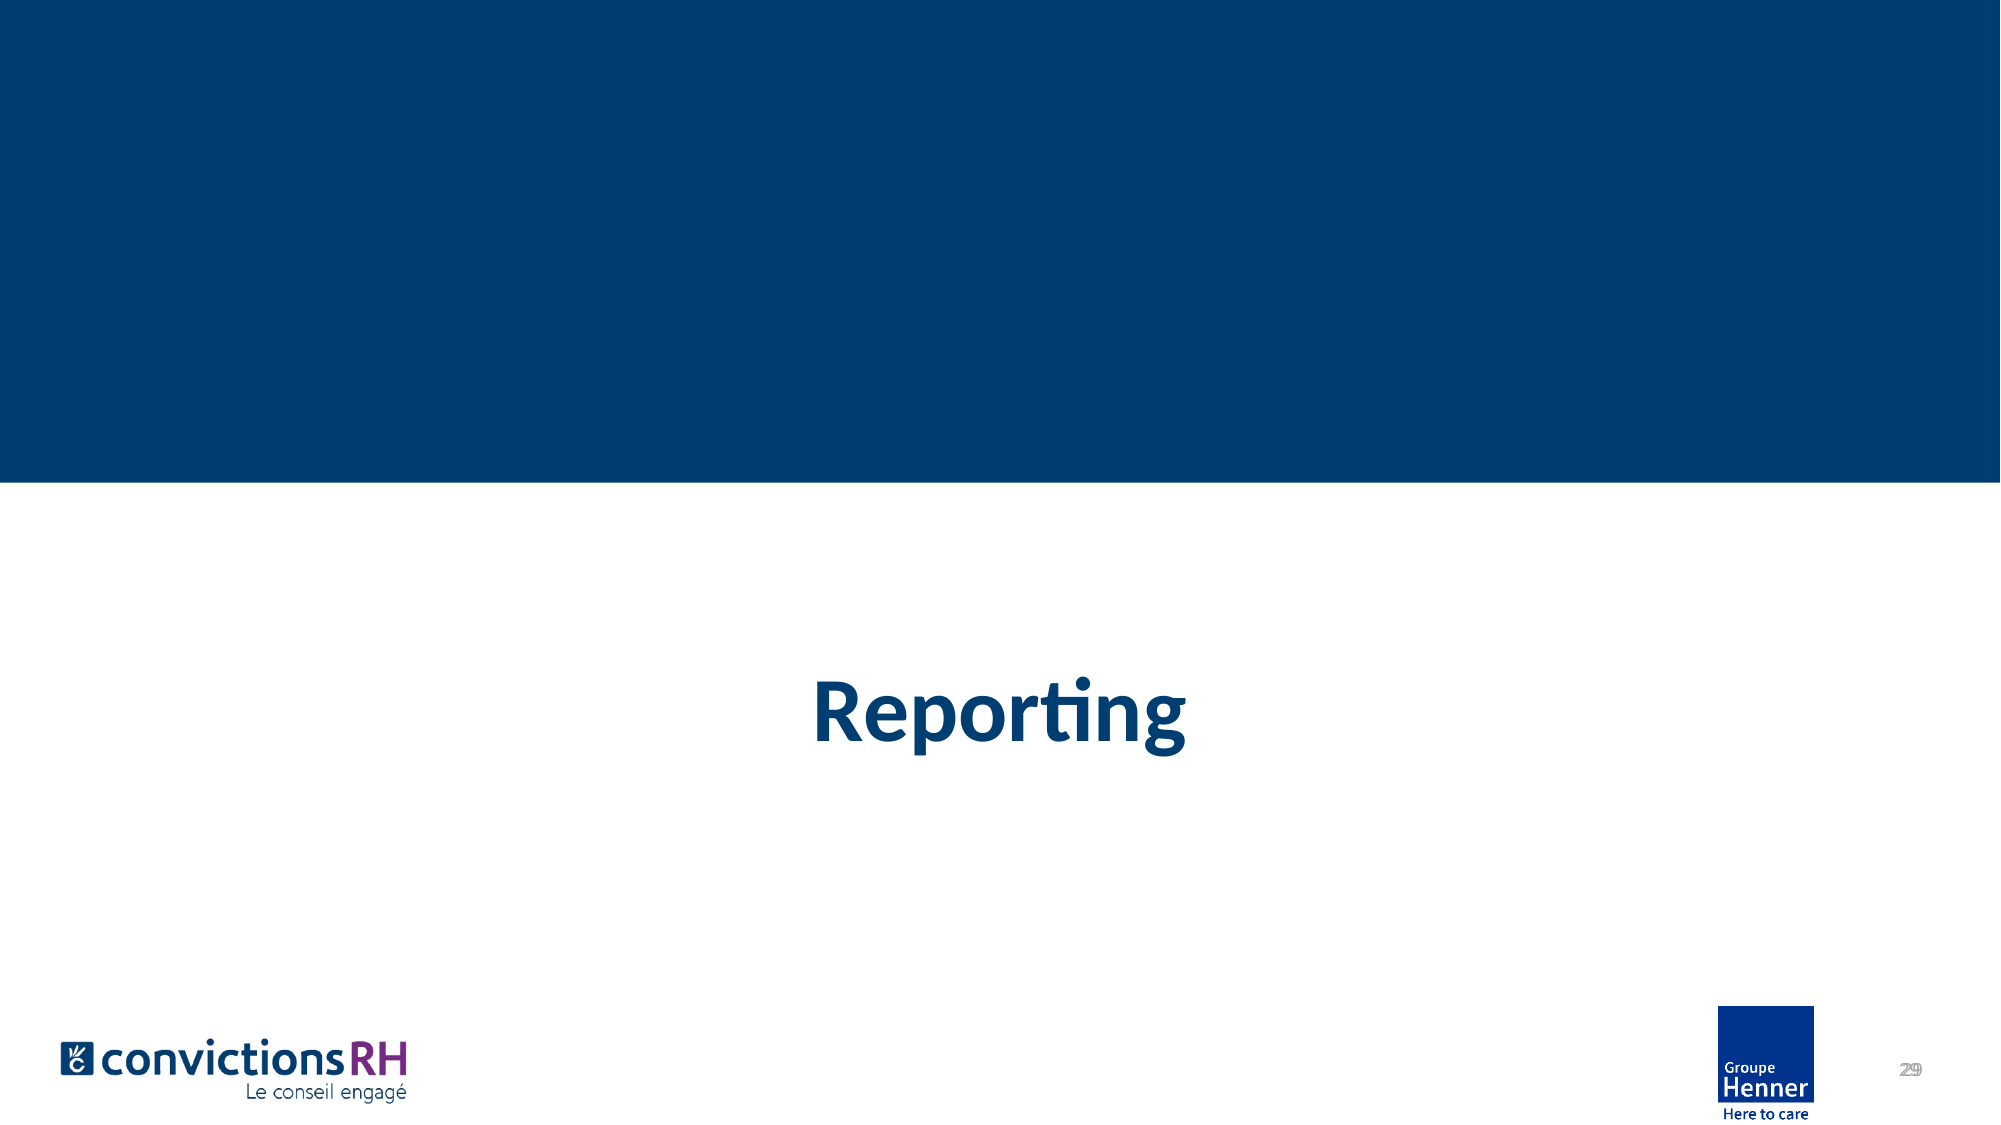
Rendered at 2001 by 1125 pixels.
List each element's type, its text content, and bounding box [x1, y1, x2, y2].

text_box [0, 0, 2000, 485]
picture [1718, 1006, 1814, 1125]
picture [44, 1025, 422, 1115]
text_box Reporting [237, 642, 1763, 767]
text_box 29 [1833, 1057, 1921, 1080]
